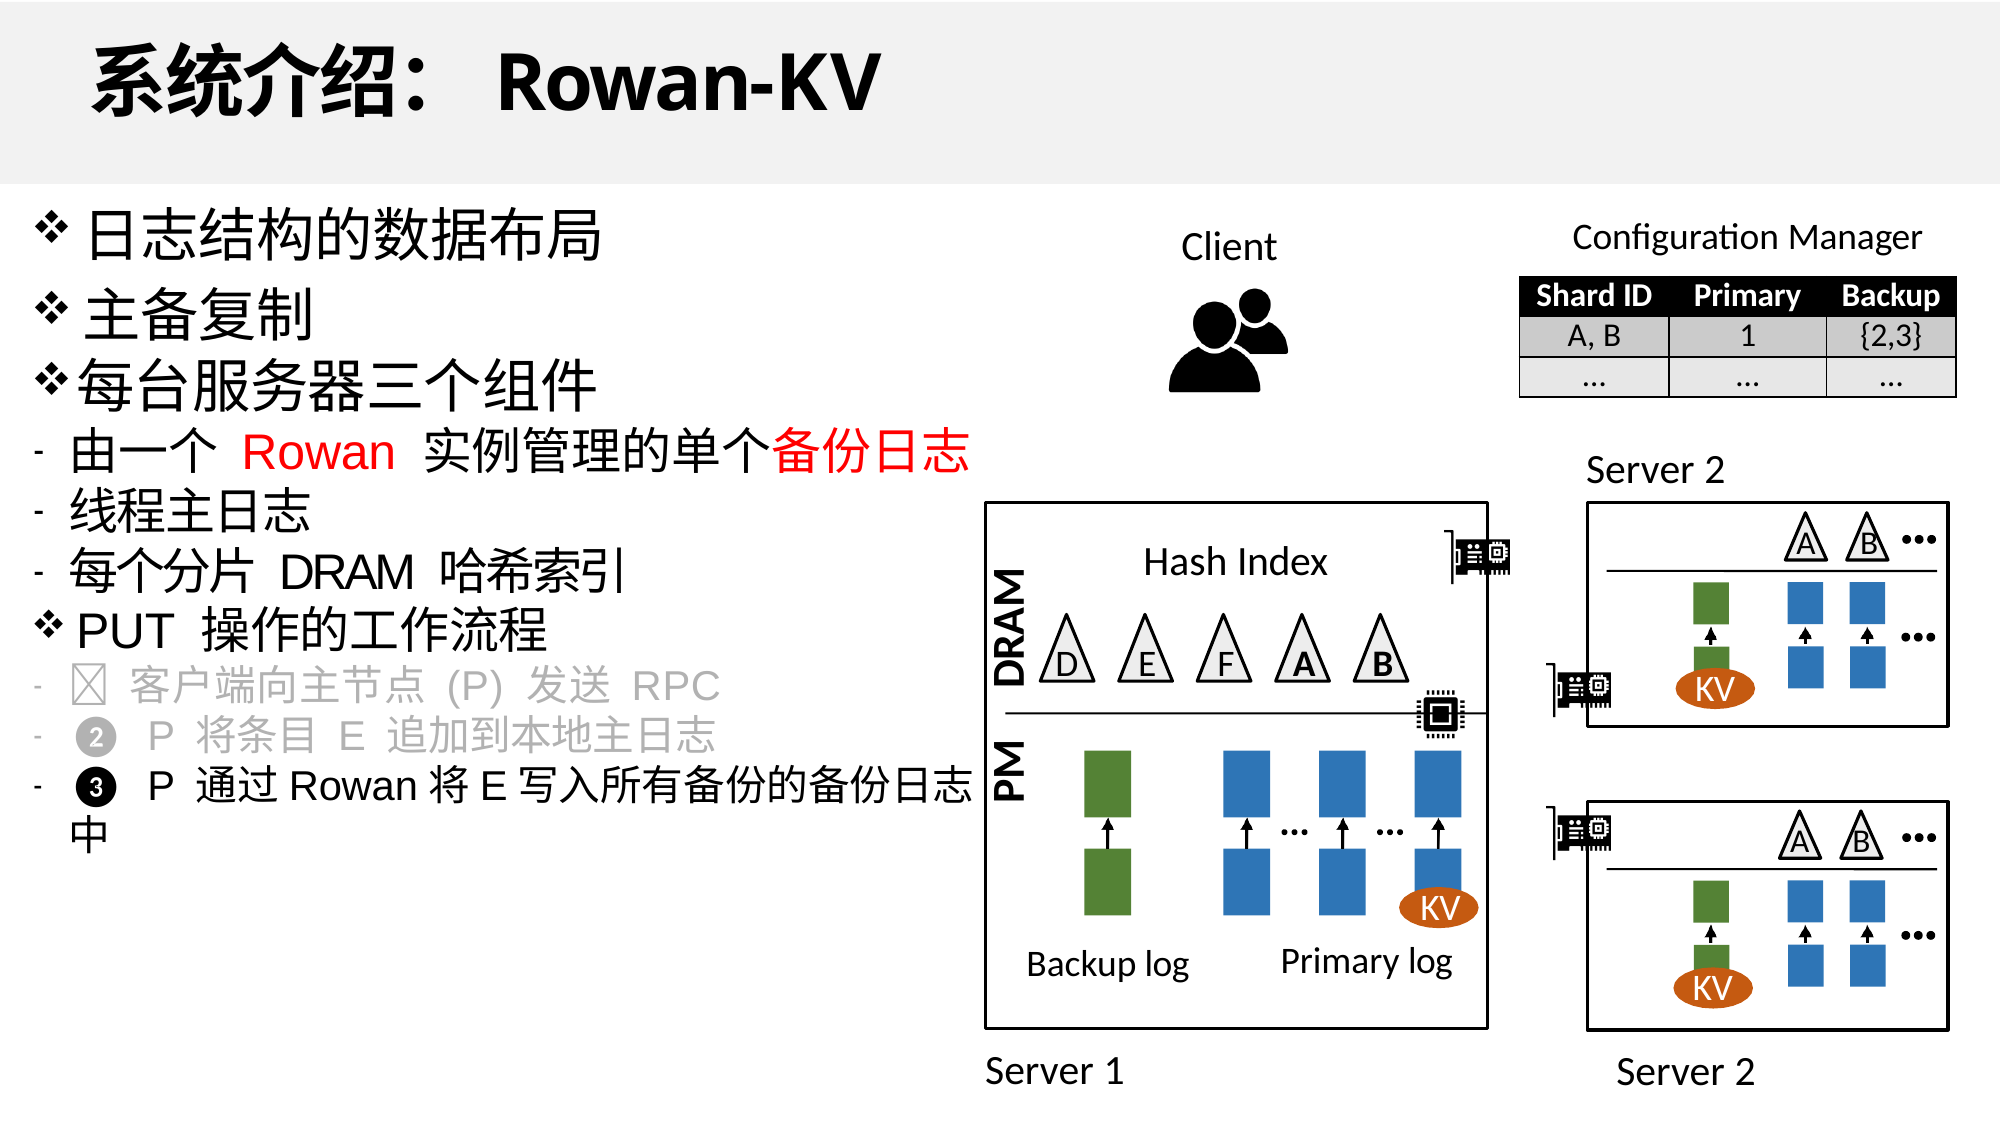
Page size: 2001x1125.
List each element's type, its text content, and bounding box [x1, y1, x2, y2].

table_cell … [1827, 358, 1955, 396]
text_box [1084, 683, 1479, 929]
picture [1444, 523, 1510, 590]
text_box Server 2 [1583, 440, 1728, 493]
table_cell … [1520, 358, 1668, 396]
title 系统介绍：Rowan-KV [86, 29, 1899, 219]
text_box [1545, 800, 1950, 1032]
text_box 日志结构的数据布局 主备复制 每台服务器三个组件 由一个 Rowan 实例管理的单个备份日志 线程主日志 每个分片 DRAM 哈希索引 PUT 操作的工作流程  客户端向主节点 (P) 发送 RPC ❷ P 将条目 E 追加到本地主日志 ❸ P 通过Rowan将E写入所有备份的备份日志中 [29, 185, 984, 860]
table_cell … [1670, 358, 1826, 396]
text_box Server 2 [1614, 1043, 1758, 1094]
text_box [983, 500, 1490, 1031]
table_cell 1 [1670, 317, 1826, 356]
text_box Configuration Manager [1570, 209, 1928, 257]
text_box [1545, 581, 1886, 724]
table_header Backup [1827, 276, 1955, 317]
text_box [1585, 500, 1950, 729]
table_header Shard ID [1520, 276, 1668, 317]
table_header Primary [1670, 276, 1826, 317]
picture [1166, 278, 1290, 402]
text_box Client [1179, 216, 1282, 269]
text_box Server 1 [983, 1042, 1127, 1093]
table_cell A, B [1520, 317, 1668, 356]
table_cell {2,3} [1827, 317, 1955, 356]
